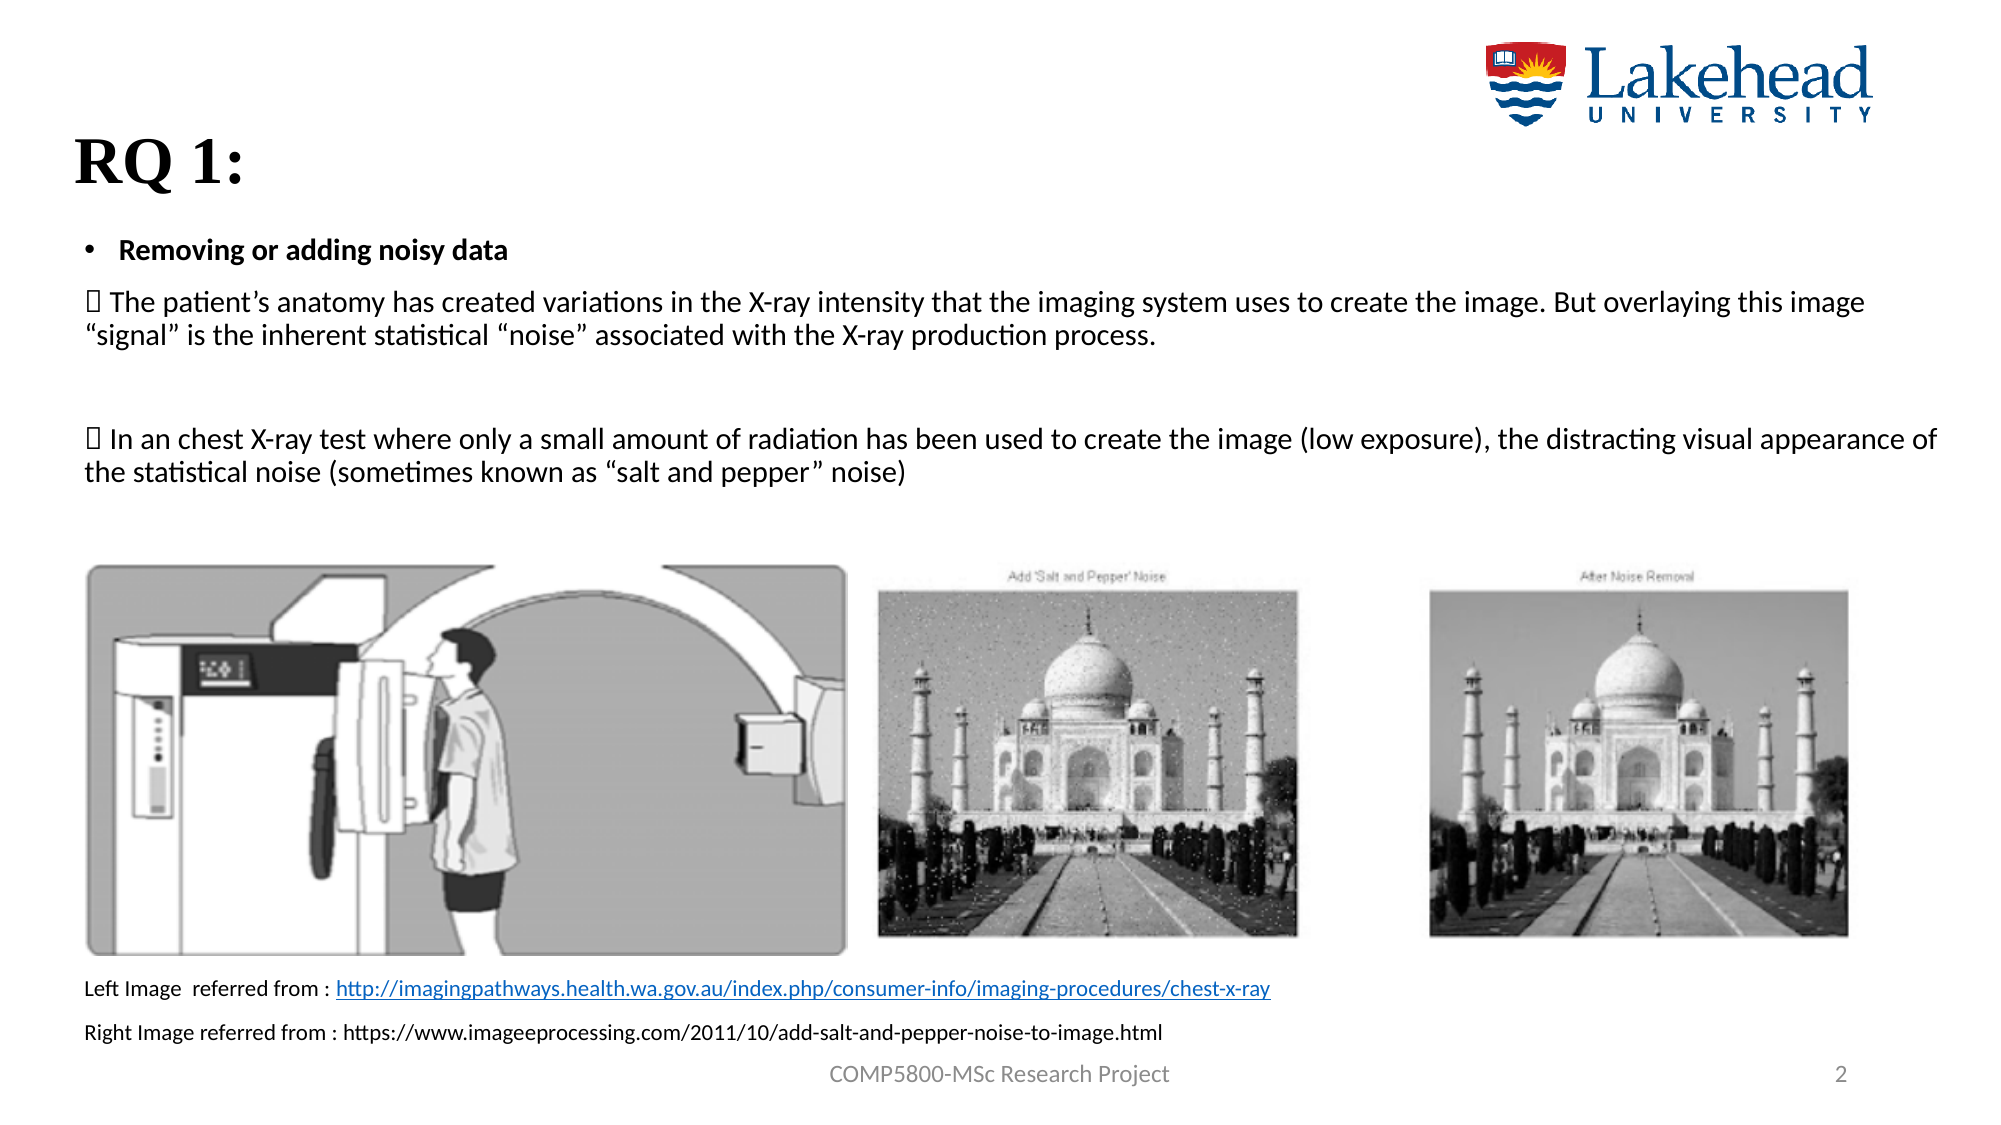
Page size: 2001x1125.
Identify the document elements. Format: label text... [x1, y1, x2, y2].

title RQ 1: [59, 52, 1784, 273]
footer COMP5800-MSc Research Project [662, 1042, 1338, 1103]
list Removing or adding noisy data  The patient’s anatomy has created variations in the X-ray intensity that the imaging system uses to create the image. But overlaying this image “signal” is the inherent statistical “noise” associated with the X-ray production process.  In an chest X-ray test where only a small amount of radiation has been used to create the image (low exposure), the distracting visual appearance of the statistical noise (sometimes known as “salt and pepper” noise) Left Image referred from : http://imagingpathways.health.wa.gov.au/index.php/consumer-info/imaging-procedures/chest-x-ray Right Image referred from : https://www.imageeprocessing.com/2011/10/add-salt-and-pepper-noise-to-image.html [69, 226, 1965, 1062]
picture [854, 555, 1863, 953]
picture [1481, 37, 1883, 142]
slide_number 2 [1412, 1042, 1863, 1103]
picture [84, 564, 848, 956]
